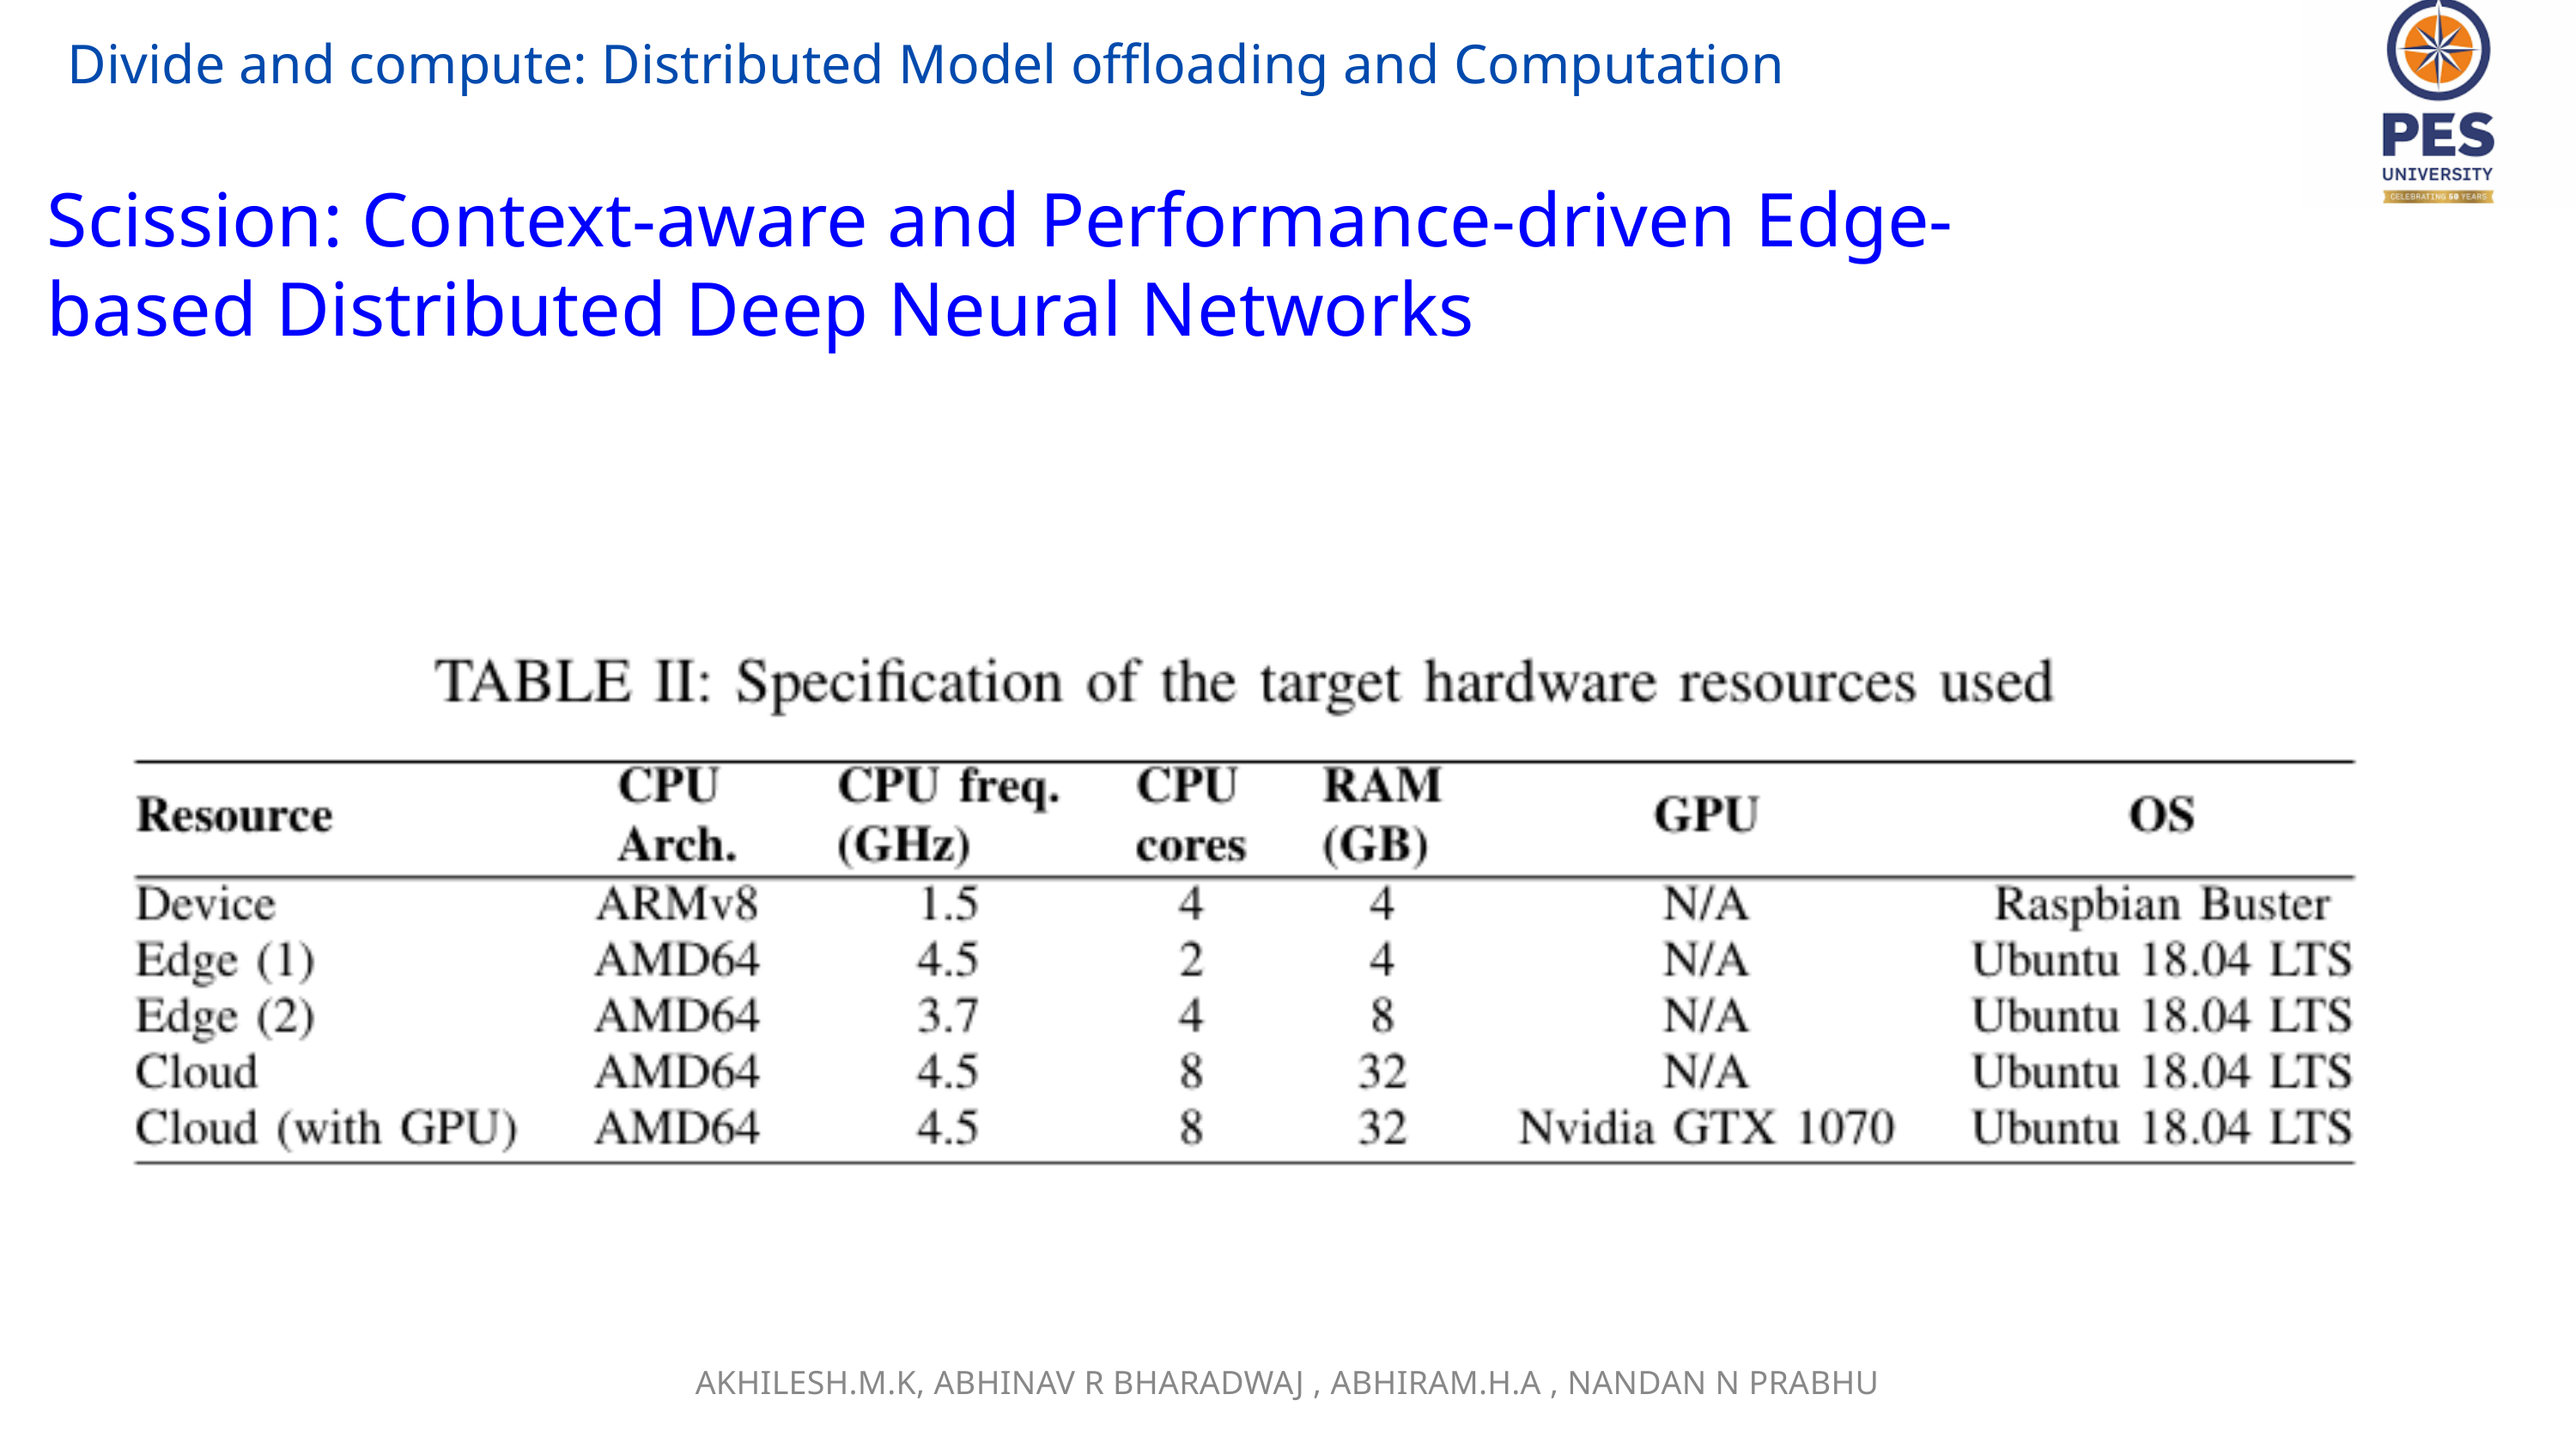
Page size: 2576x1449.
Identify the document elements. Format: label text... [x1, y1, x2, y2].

text_box Divide and compute: Distributed Model offloading and Computation [46, 30, 1807, 95]
text_box [46, 511, 2439, 1242]
text_box [2302, 0, 2576, 209]
text_box Scission: Context-aware and Performance-driven Edge-based Distributed Deep Neural Networks [46, 173, 2111, 408]
text_box AKHILESH.M.K, ABHINAV R BHARADWAJ , ABHIRAM.H.A , NANDAN N PRABHU [689, 1362, 1886, 1401]
